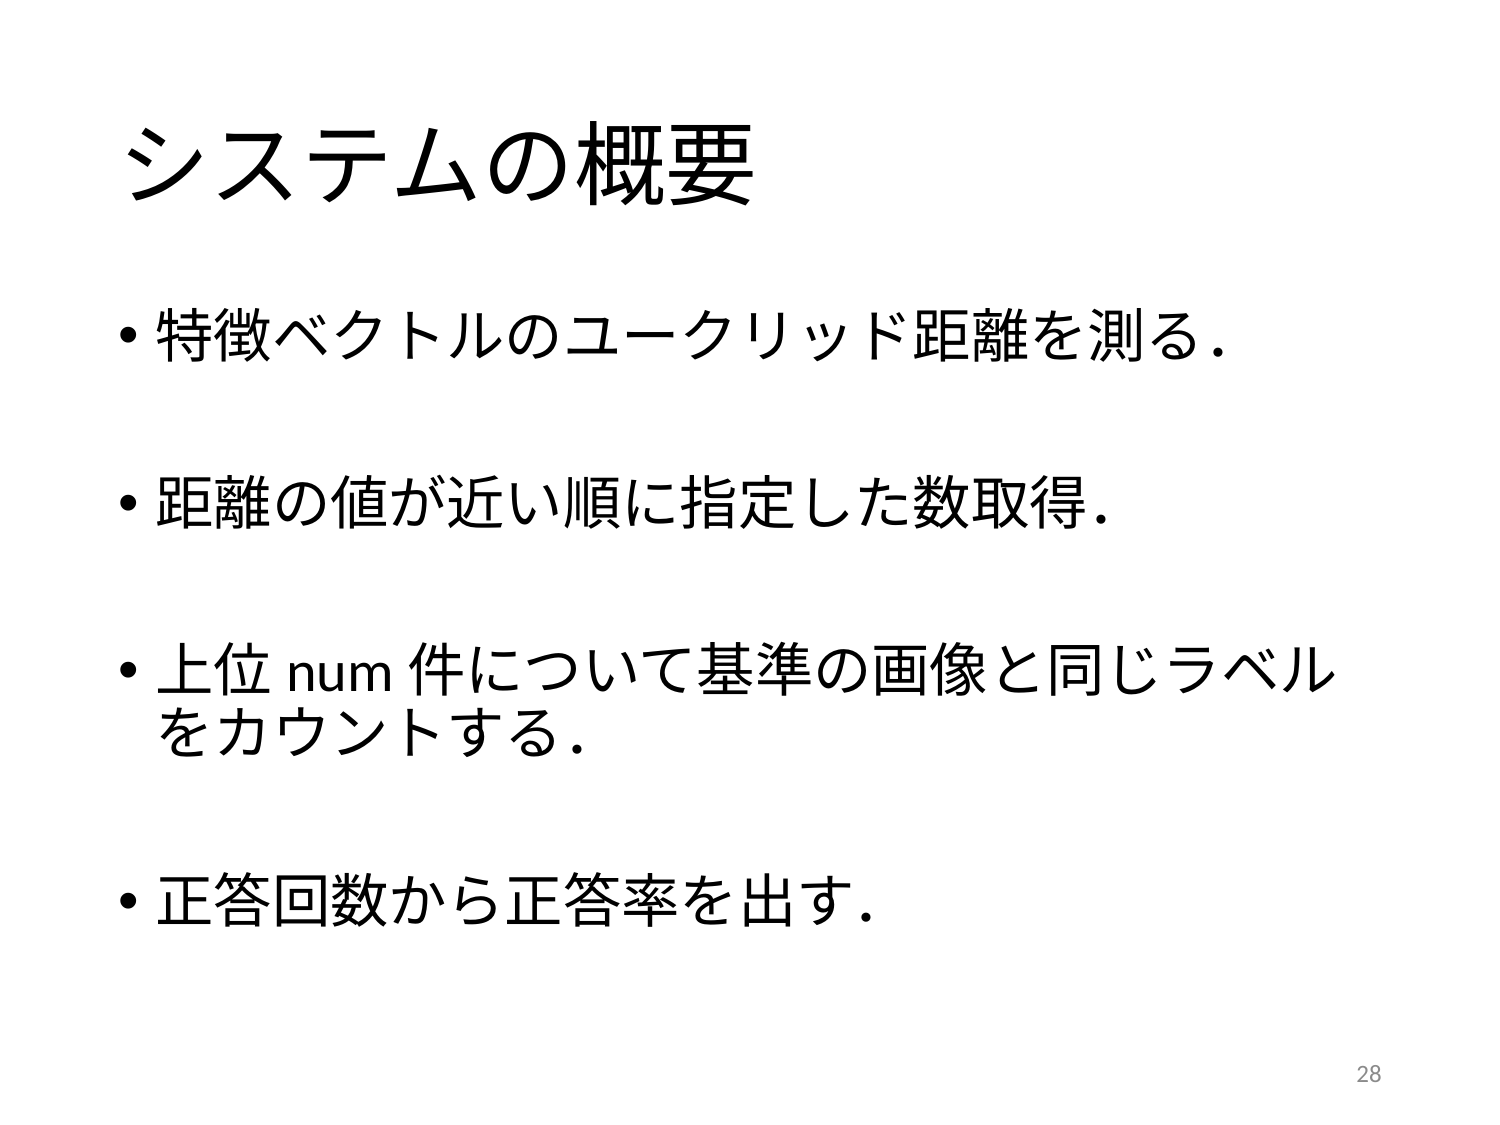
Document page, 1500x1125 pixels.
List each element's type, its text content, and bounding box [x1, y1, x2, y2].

title システムの概要 [103, 59, 1397, 278]
slide_number 28 [1059, 1042, 1397, 1103]
list 特徴ベクトルのユークリッド距離を測る． 距離の値が近い順に指定した数取得． 上位num件について基準の画像と同じラベルをカウントする． 正答回数から正答率を出す． [103, 299, 1397, 1014]
